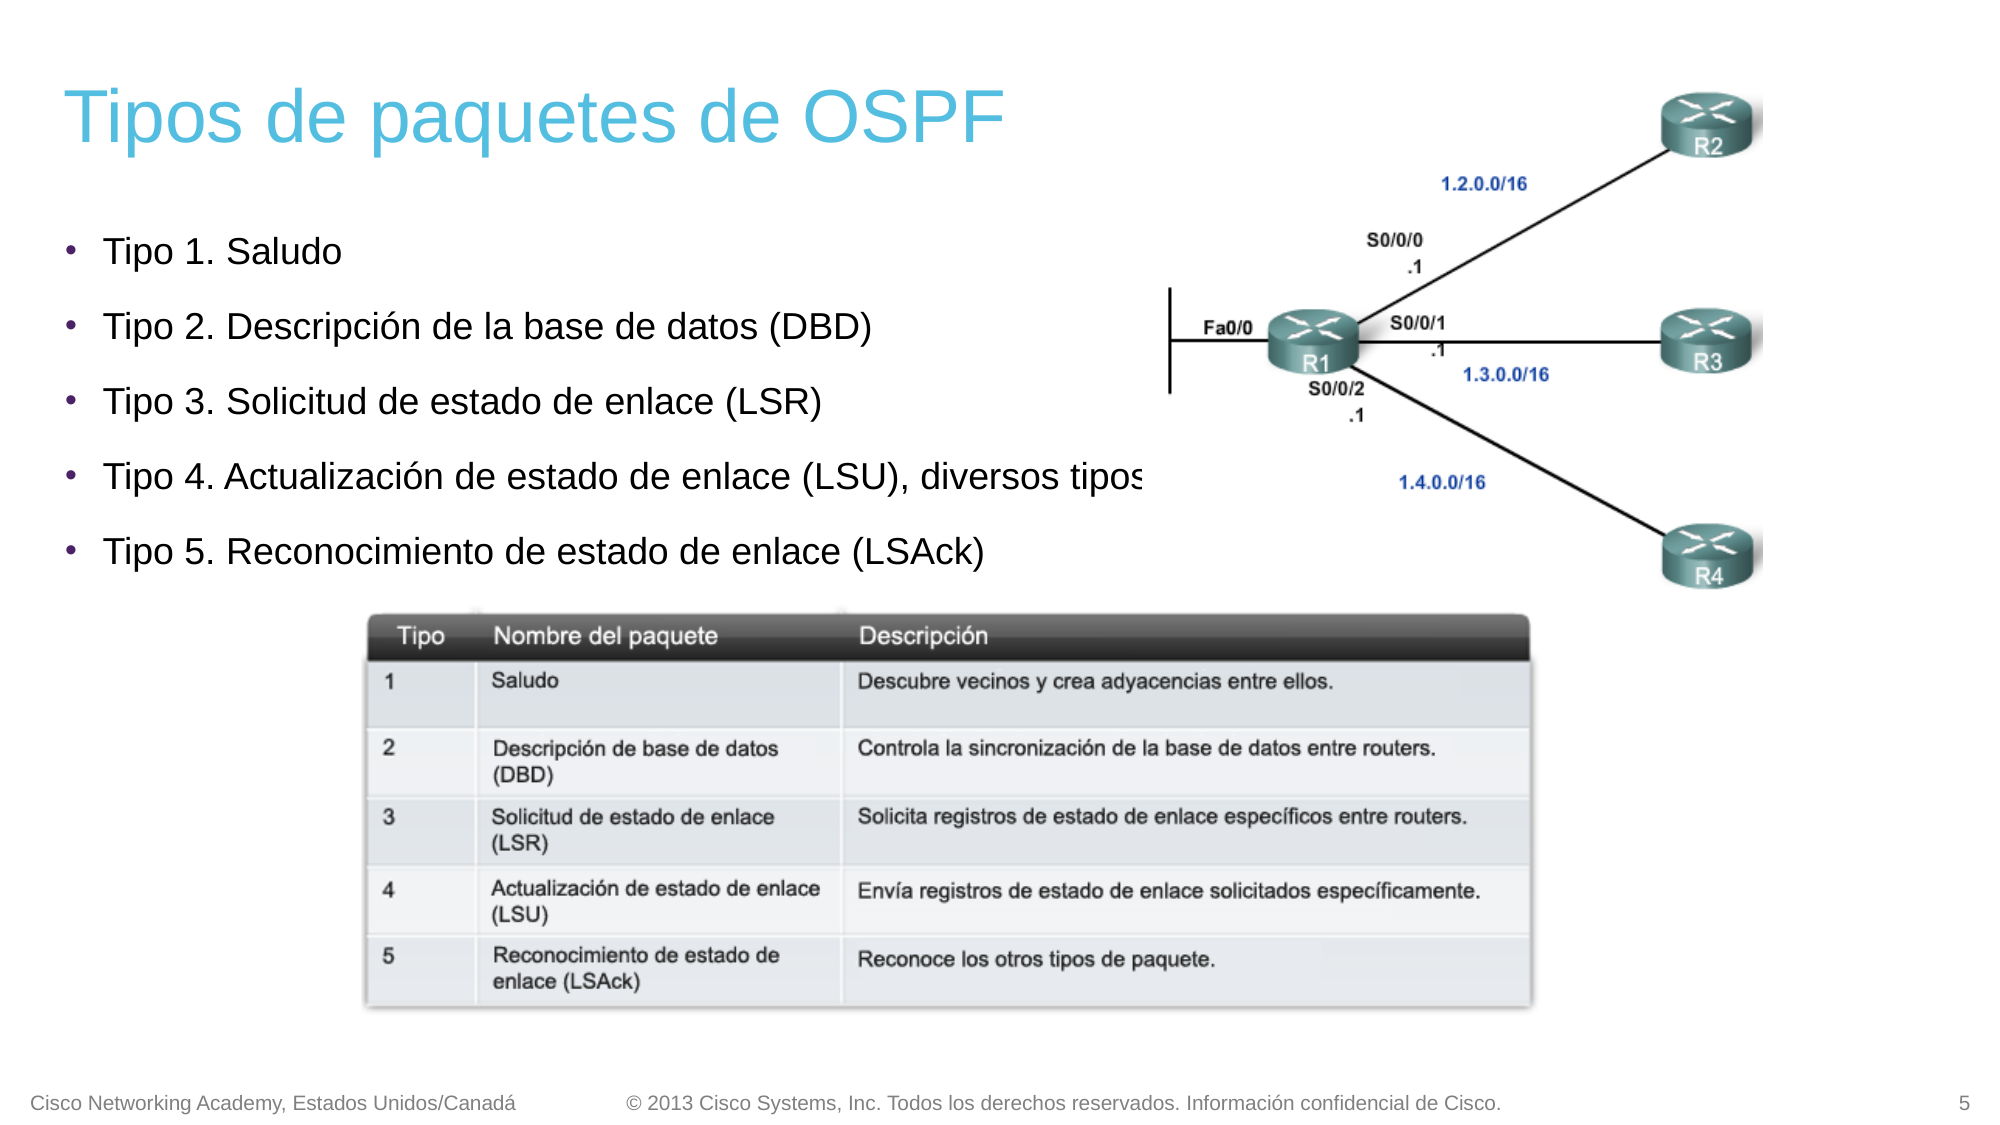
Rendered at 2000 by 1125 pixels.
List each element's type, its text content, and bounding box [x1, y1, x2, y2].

picture [359, 60, 1763, 1017]
title Tipos de paquetes de OSPF [50, 27, 1929, 165]
list Tipo 1. Saludo Tipo 2. Descripción de la base de datos (DBD) Tipo 3. Solicitud de estado de enlace (LSR) Tipo 4. Actualización de estado de enlace (LSU), diversos tipos Tipo 5. Reconocimiento de estado de enlace (LSAck) [50, 219, 1136, 629]
